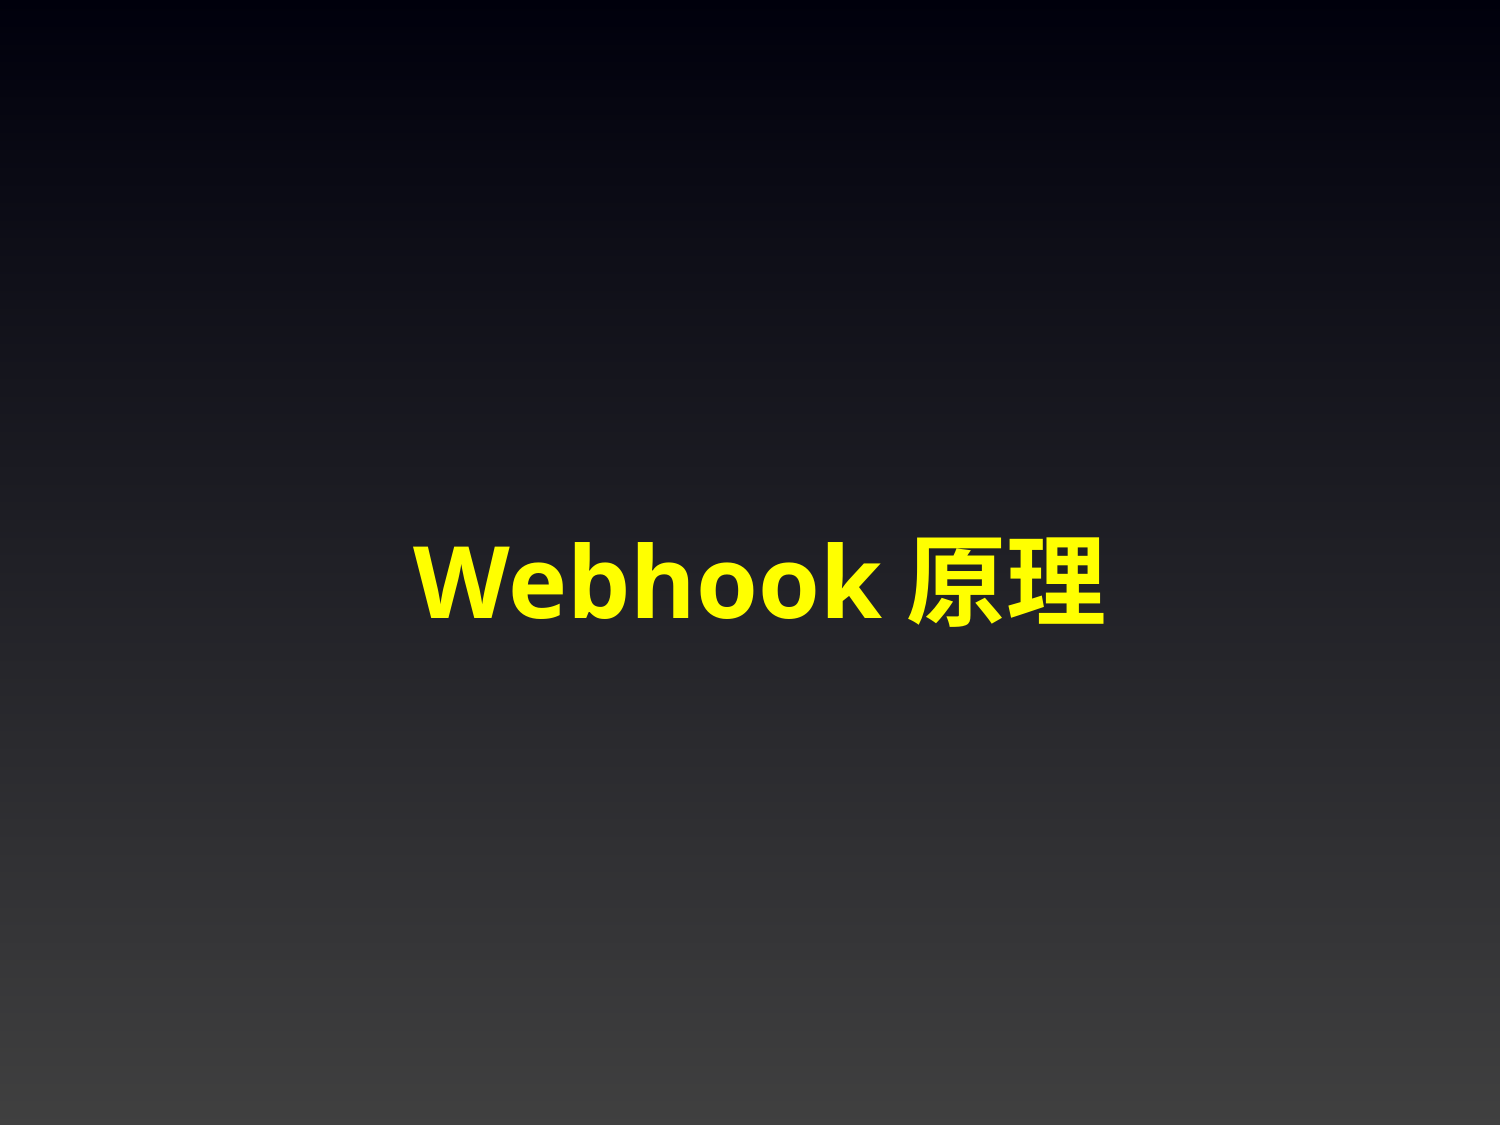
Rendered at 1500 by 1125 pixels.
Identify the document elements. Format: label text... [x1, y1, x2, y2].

text_box Webhook原理 [79, 511, 1441, 647]
